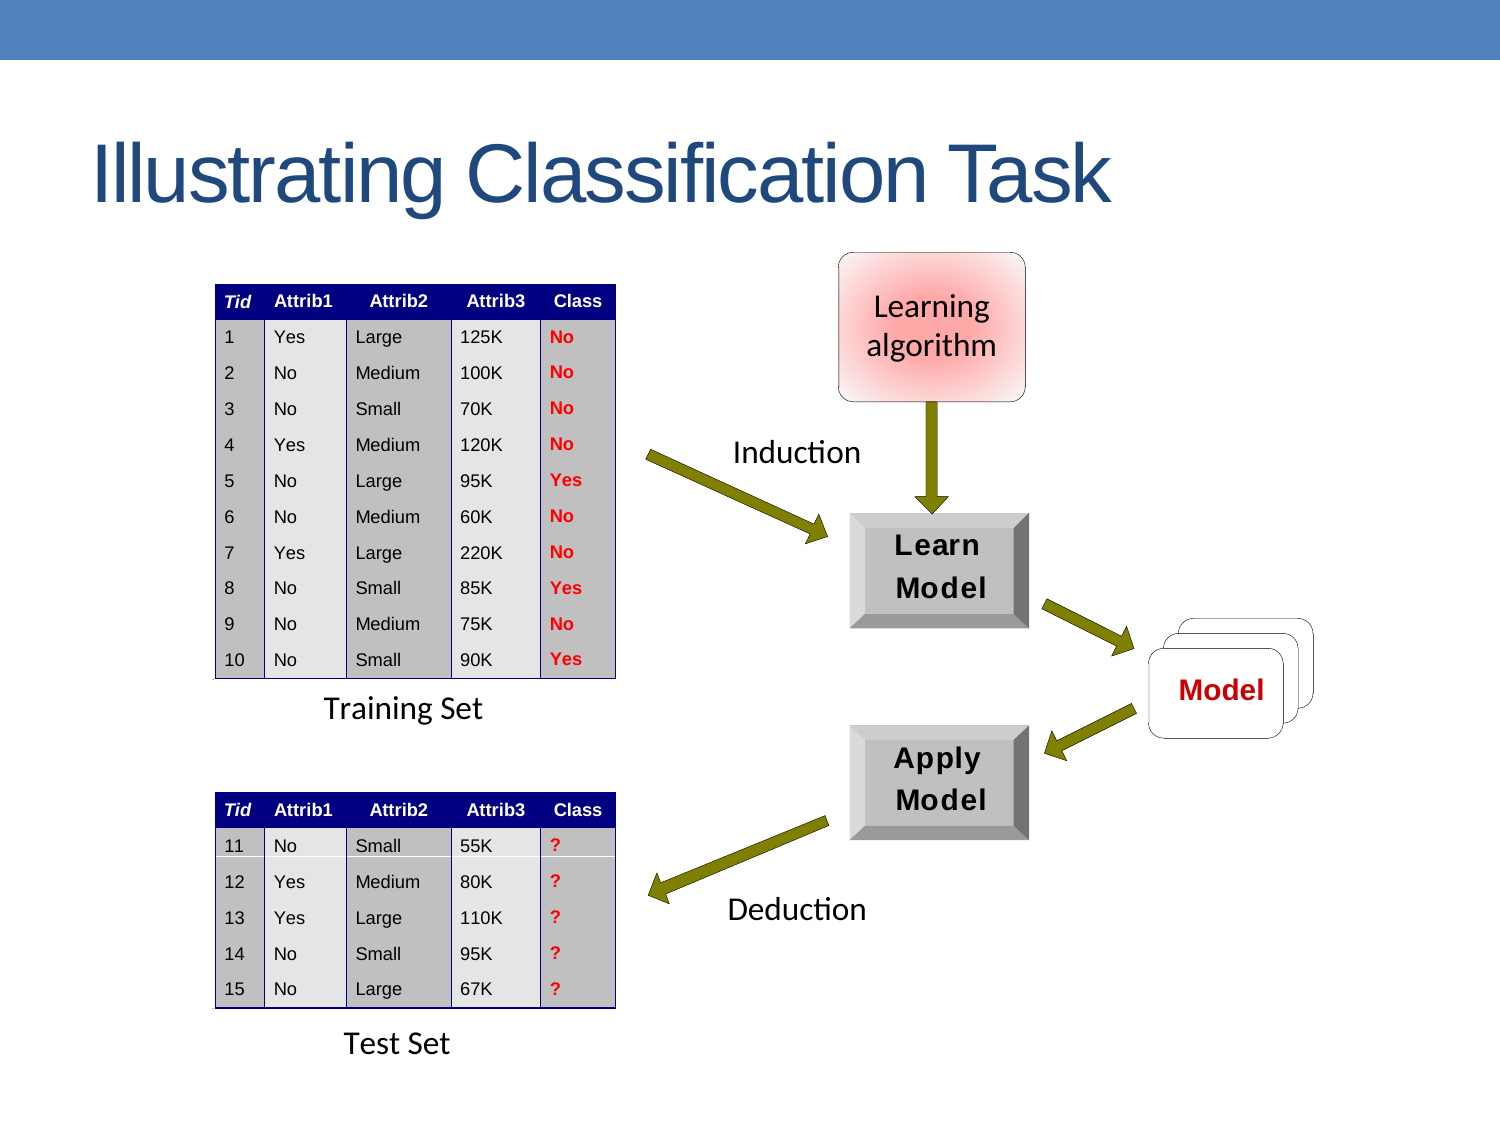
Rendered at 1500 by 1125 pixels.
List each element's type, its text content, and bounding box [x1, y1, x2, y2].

title Illustrating Classification Task [75, 87, 1425, 250]
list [199, 249, 1316, 1101]
